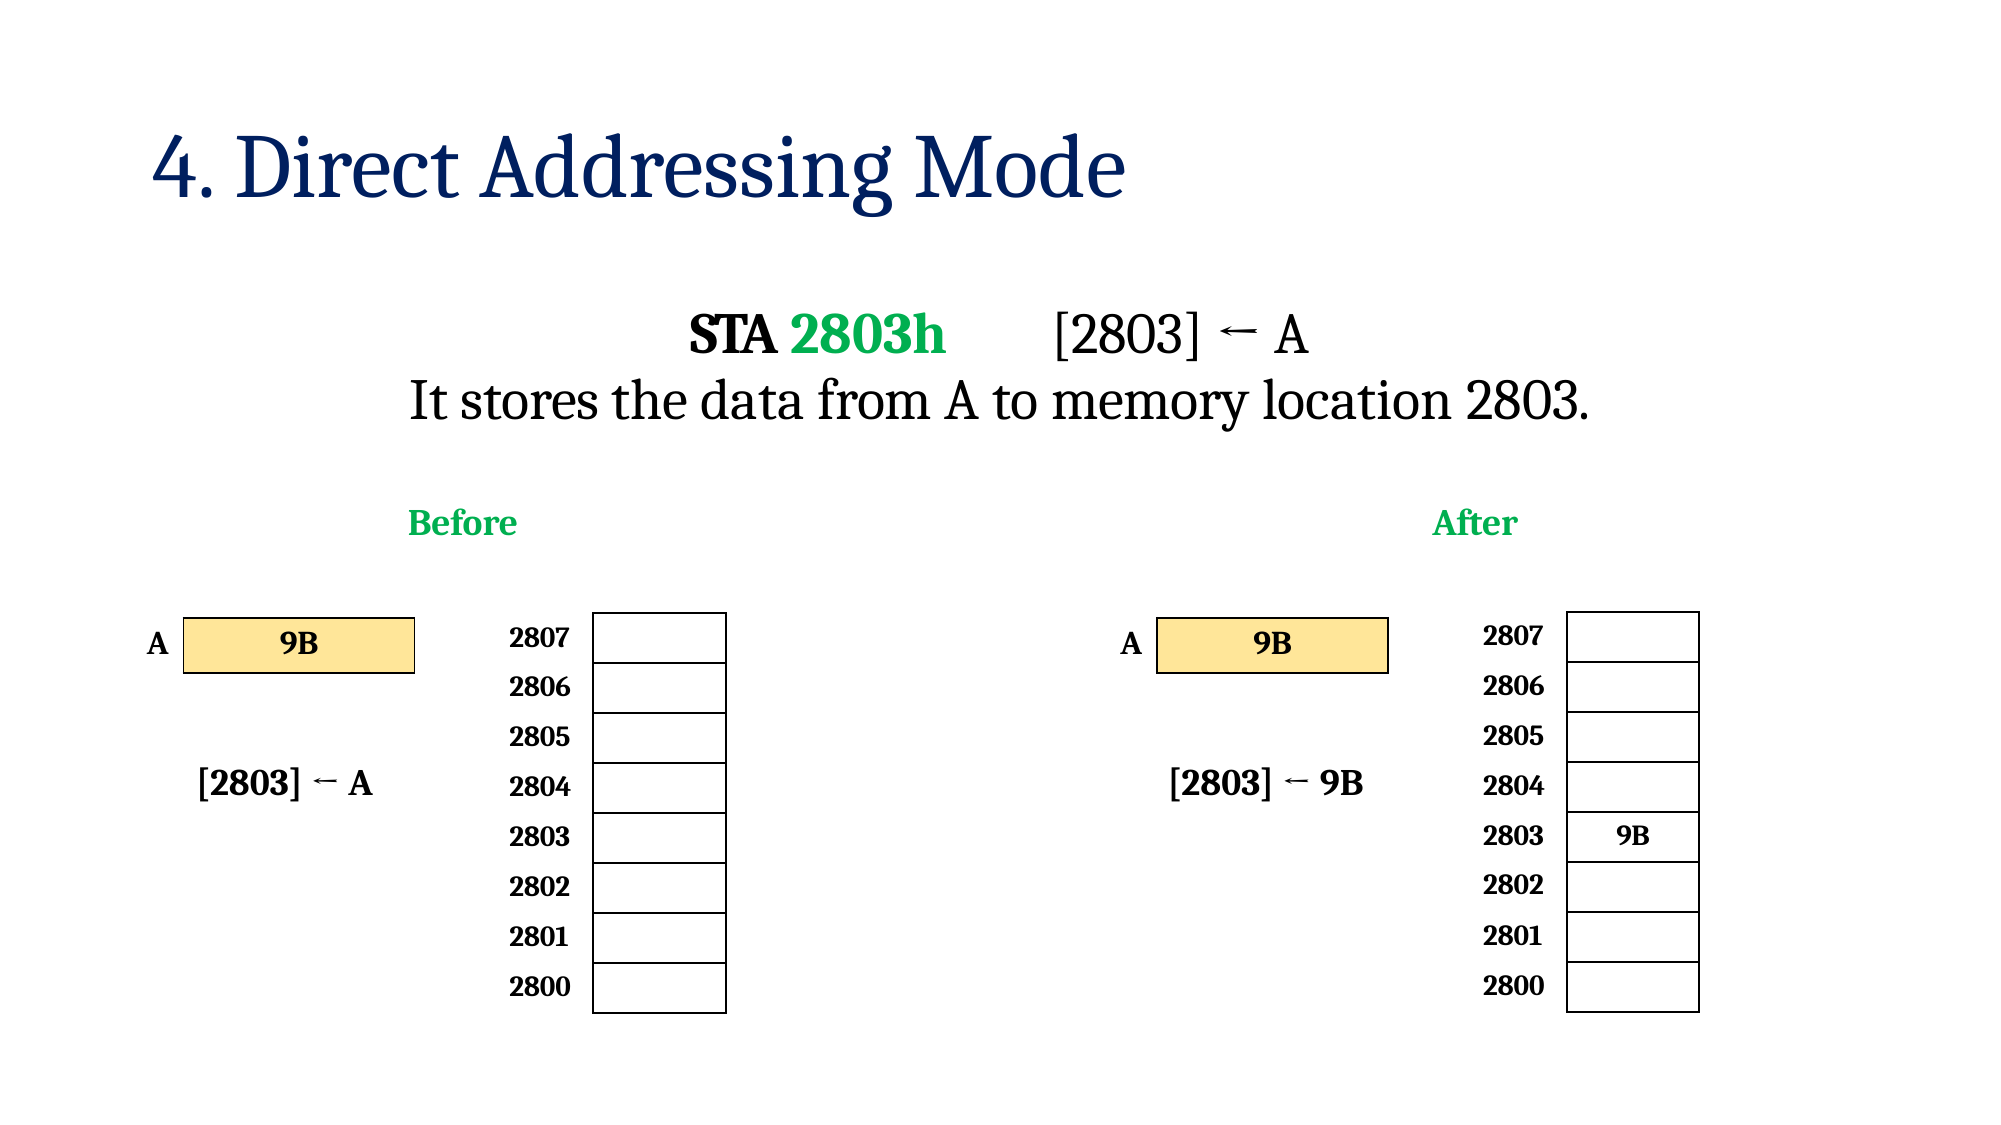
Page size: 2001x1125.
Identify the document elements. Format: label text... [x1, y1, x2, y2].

table_cell 2804 [489, 764, 599, 813]
table_cell [1568, 763, 1698, 811]
table_cell [1568, 963, 1698, 1011]
table_header 2807 [489, 621, 599, 663]
table_header A [126, 618, 183, 673]
table_cell 2802 [489, 863, 599, 913]
table_cell [1568, 713, 1698, 761]
table_header [1568, 613, 1698, 661]
table_cell 2805 [489, 714, 599, 764]
table_cell 2801 [1481, 912, 1566, 962]
table_cell 2800 [1481, 962, 1566, 1012]
table_cell [1568, 663, 1698, 711]
table_cell 9B [1568, 813, 1698, 861]
table_cell [1568, 913, 1698, 961]
table_header 9B [184, 619, 414, 672]
table_cell 2805 [1481, 712, 1566, 762]
table_cell 2802 [1481, 862, 1566, 912]
table_cell 2806 [489, 663, 599, 714]
table_cell 2800 [489, 963, 599, 1006]
table_header 9B [1158, 619, 1387, 672]
text_box [2803] ← 9B [1165, 756, 1381, 804]
title 4. Direct Addressing Mode [150, 103, 1184, 294]
table_cell [1568, 863, 1698, 911]
table_cell 2801 [489, 913, 599, 963]
text_box [2803] ← A [194, 756, 388, 804]
table_cell 2806 [1481, 662, 1566, 712]
table_cell 2804 [1481, 762, 1566, 812]
table_cell 2803 [489, 813, 599, 863]
table_header A [1100, 618, 1156, 673]
table_header 2807 [1481, 612, 1566, 662]
table_cell 2803 [1481, 812, 1566, 862]
text_box STA 2803h [2803] ← A It stores the data from A to memory location 2803. Before After [370, 296, 1629, 543]
